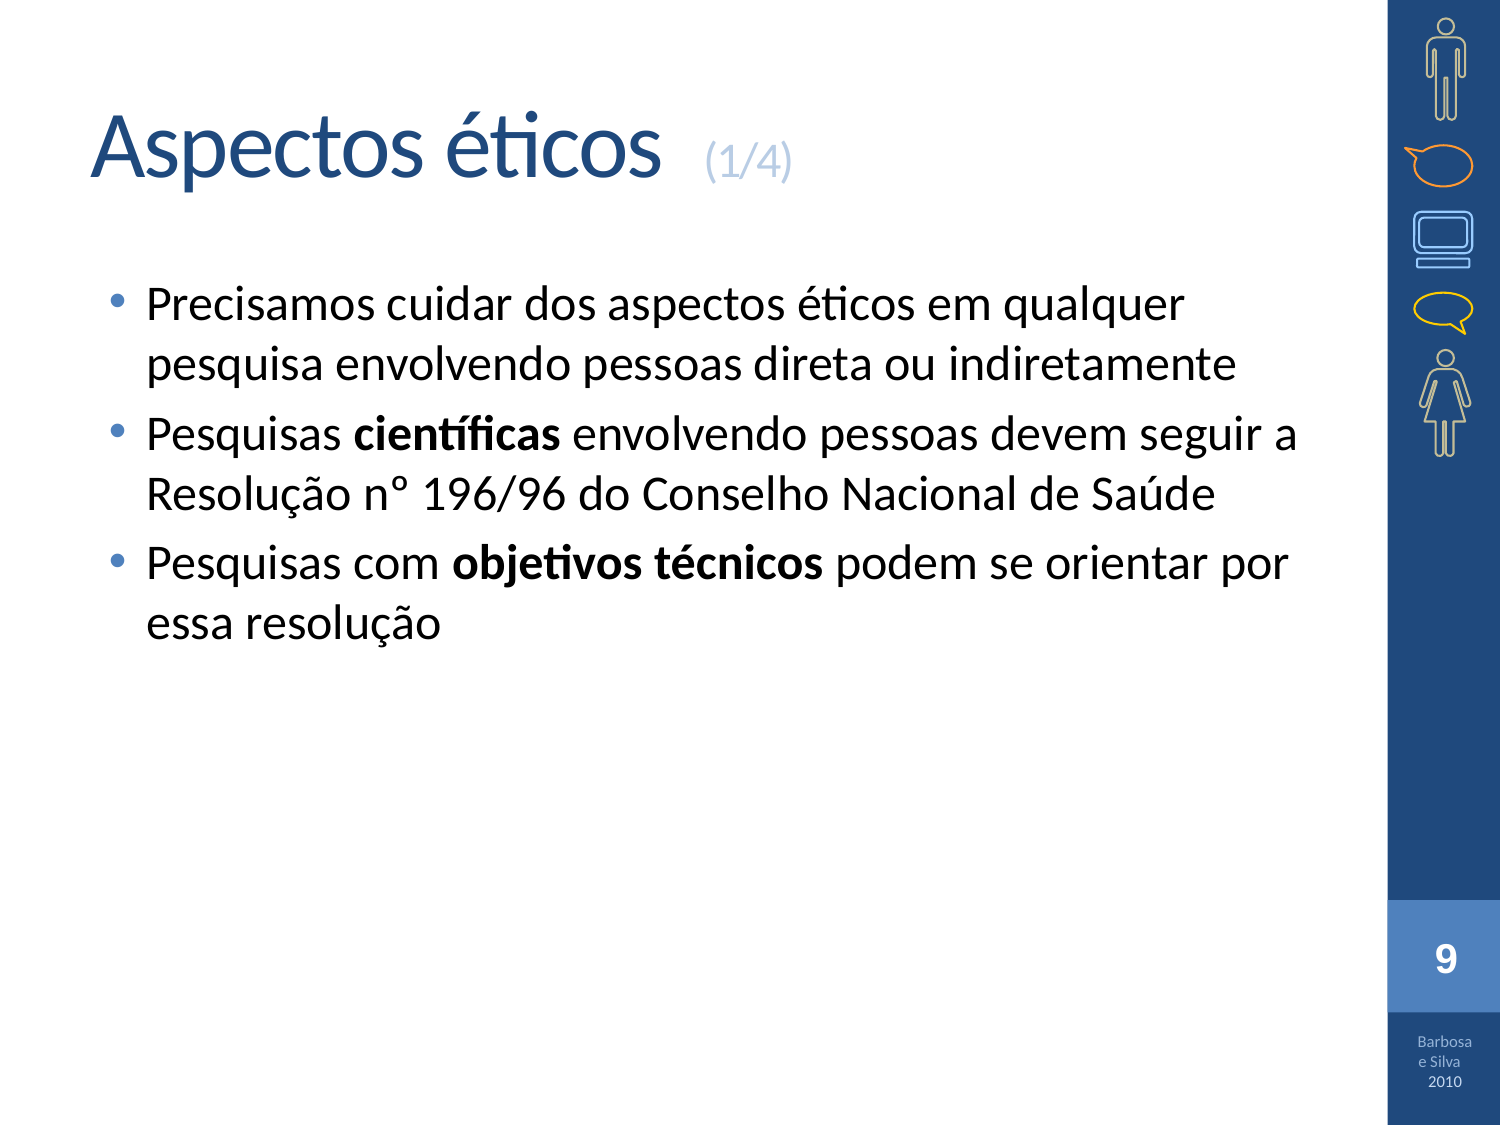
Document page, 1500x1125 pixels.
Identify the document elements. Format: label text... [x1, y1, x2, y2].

list Precisamos cuidar dos aspectos éticos em qualquer pesquisa envolvendo pessoas direta ou indiretamente Pesquisas científicas envolvendo pessoas devem seguir a Resolução nº 196/96 do Conselho Nacional de Saúde Pesquisas com objetivos técnicos podem se orientar por essa resolução [74, 262, 1326, 1051]
title Aspectos éticos (1/4) [75, 45, 1325, 233]
